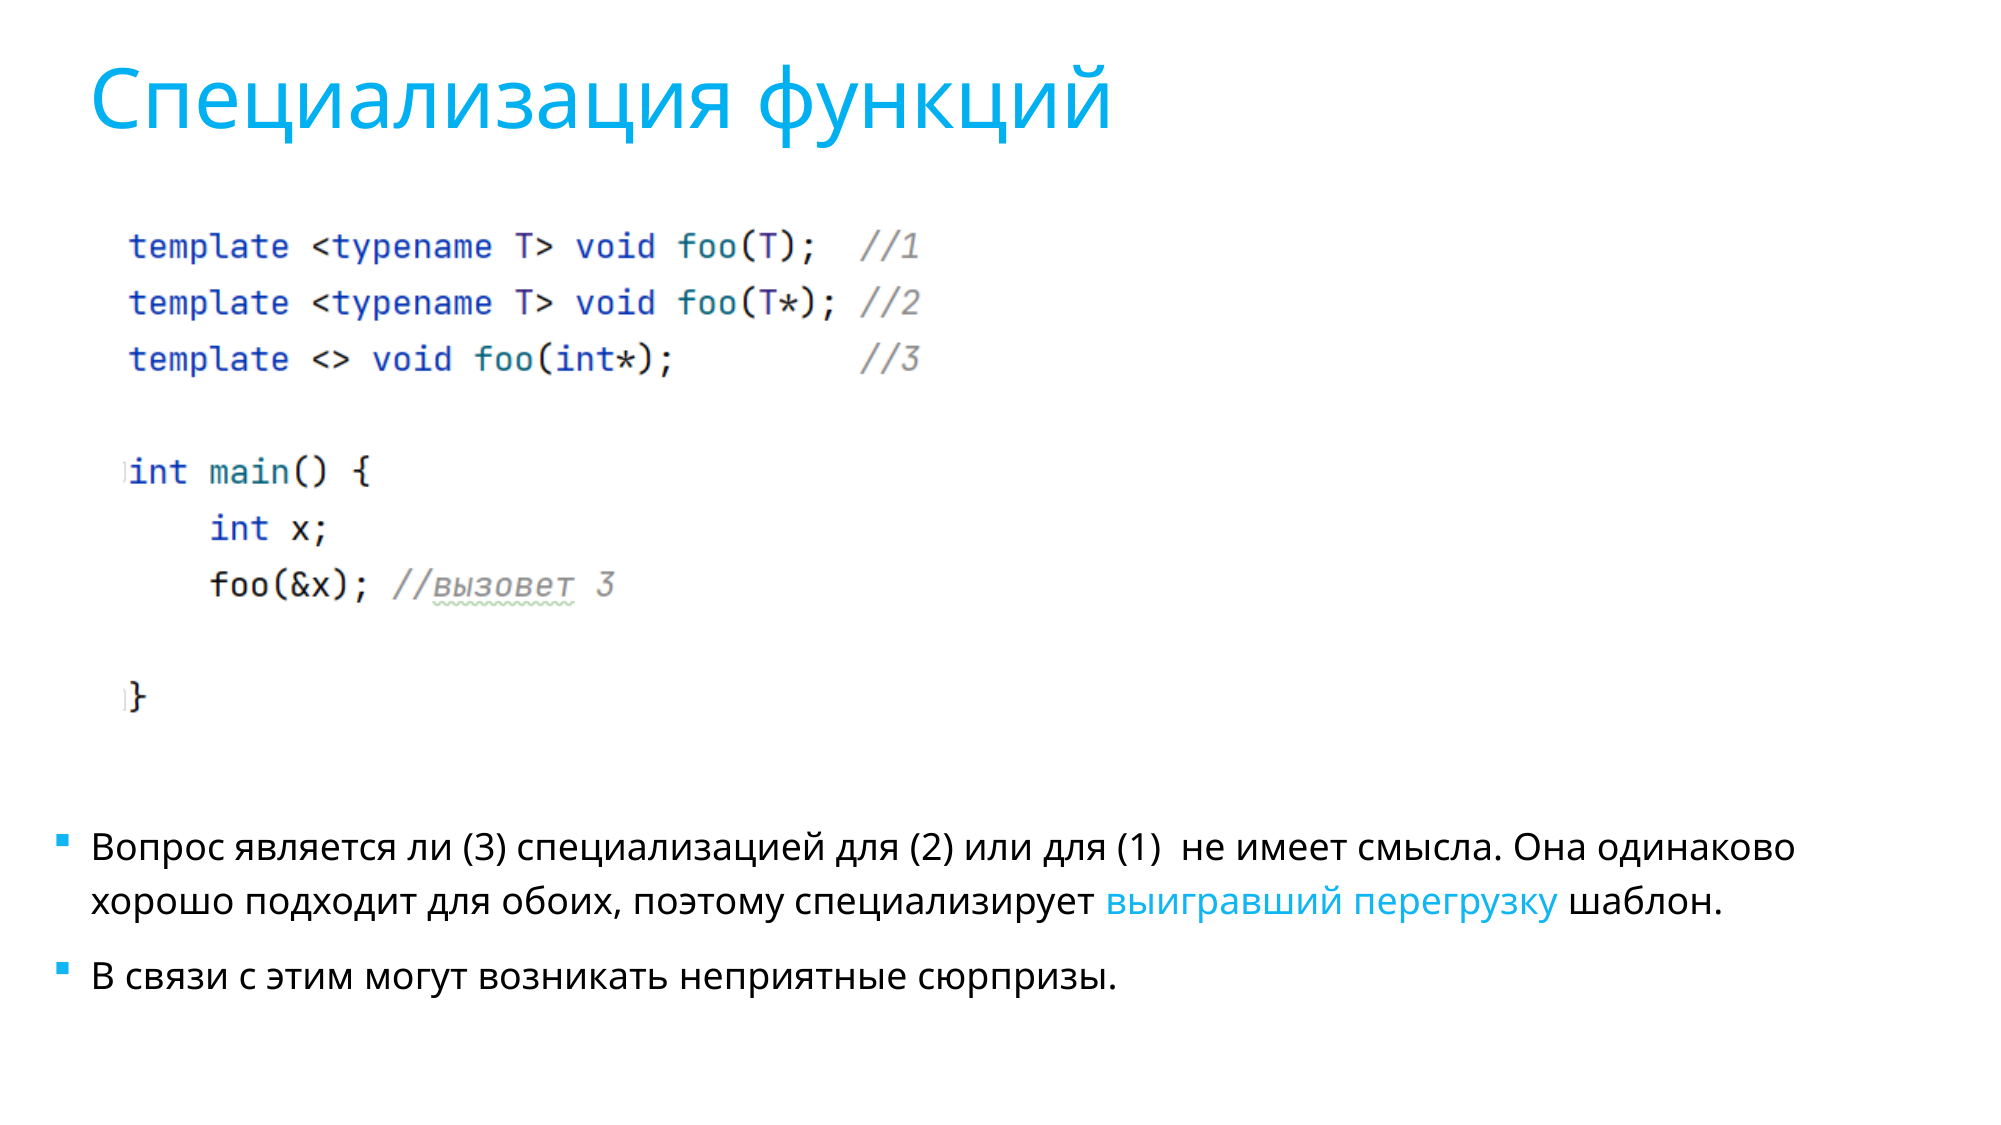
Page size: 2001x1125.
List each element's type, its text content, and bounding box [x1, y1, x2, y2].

list Вопрос является ли (3) специализацией для (2) или для (1) не имеет смысла. Она одинаково хорошо подходит для обоих, поэтому специализирует выигравший перегрузку шаблон. В связи с этим могут возникать неприятные сюрпризы. [38, 216, 1914, 1079]
text_box Специализация функций [74, 38, 1573, 153]
picture [123, 216, 1050, 733]
